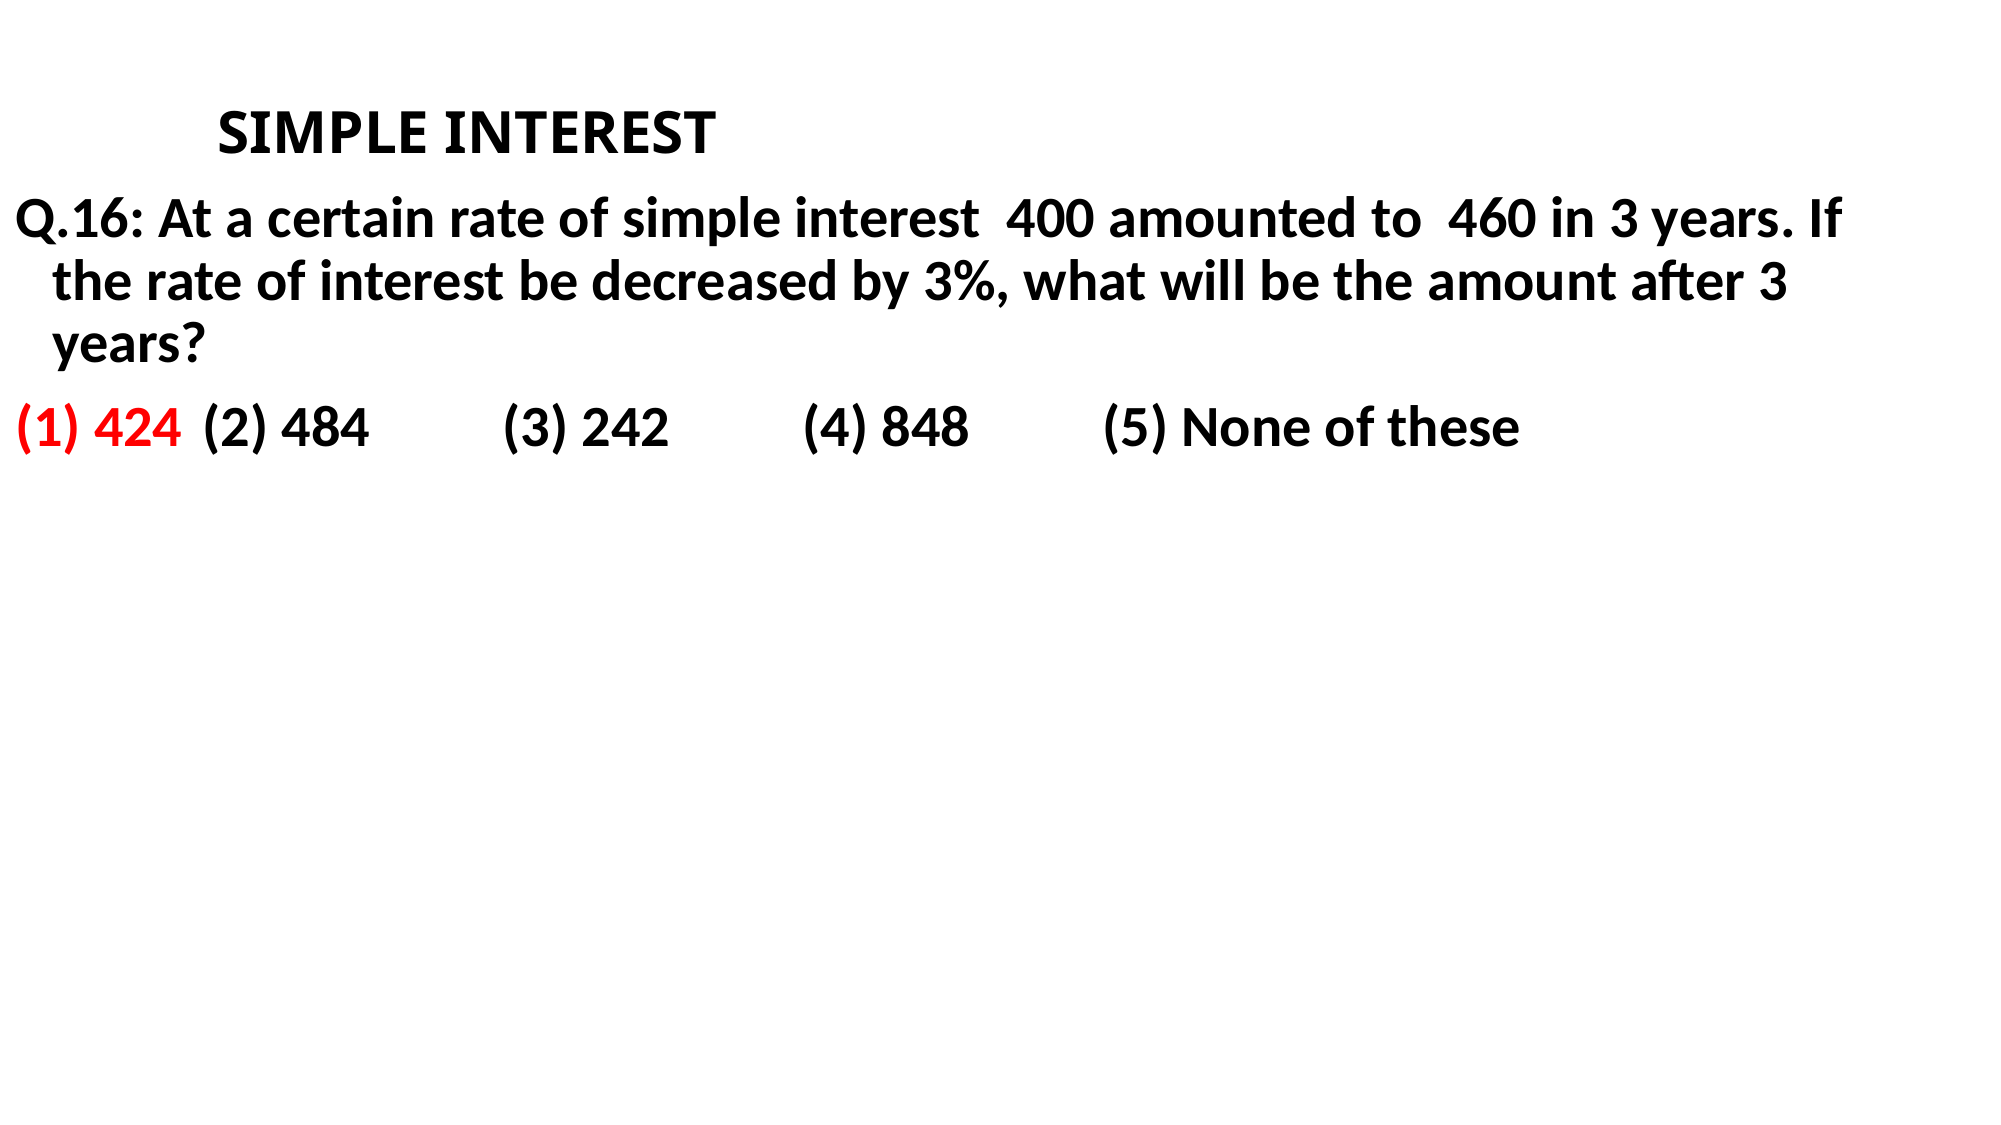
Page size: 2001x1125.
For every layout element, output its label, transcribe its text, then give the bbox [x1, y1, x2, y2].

list SIMPLE INTEREST Q.16: At a certain rate of simple interest 400 amounted to 460 in 3 years. If the rate of interest be decreased by 3%, what will be the amount after 3 years? (1) 424 (2) 484 (3) 242 (4) 848 (5) None of these [0, 95, 1925, 1053]
